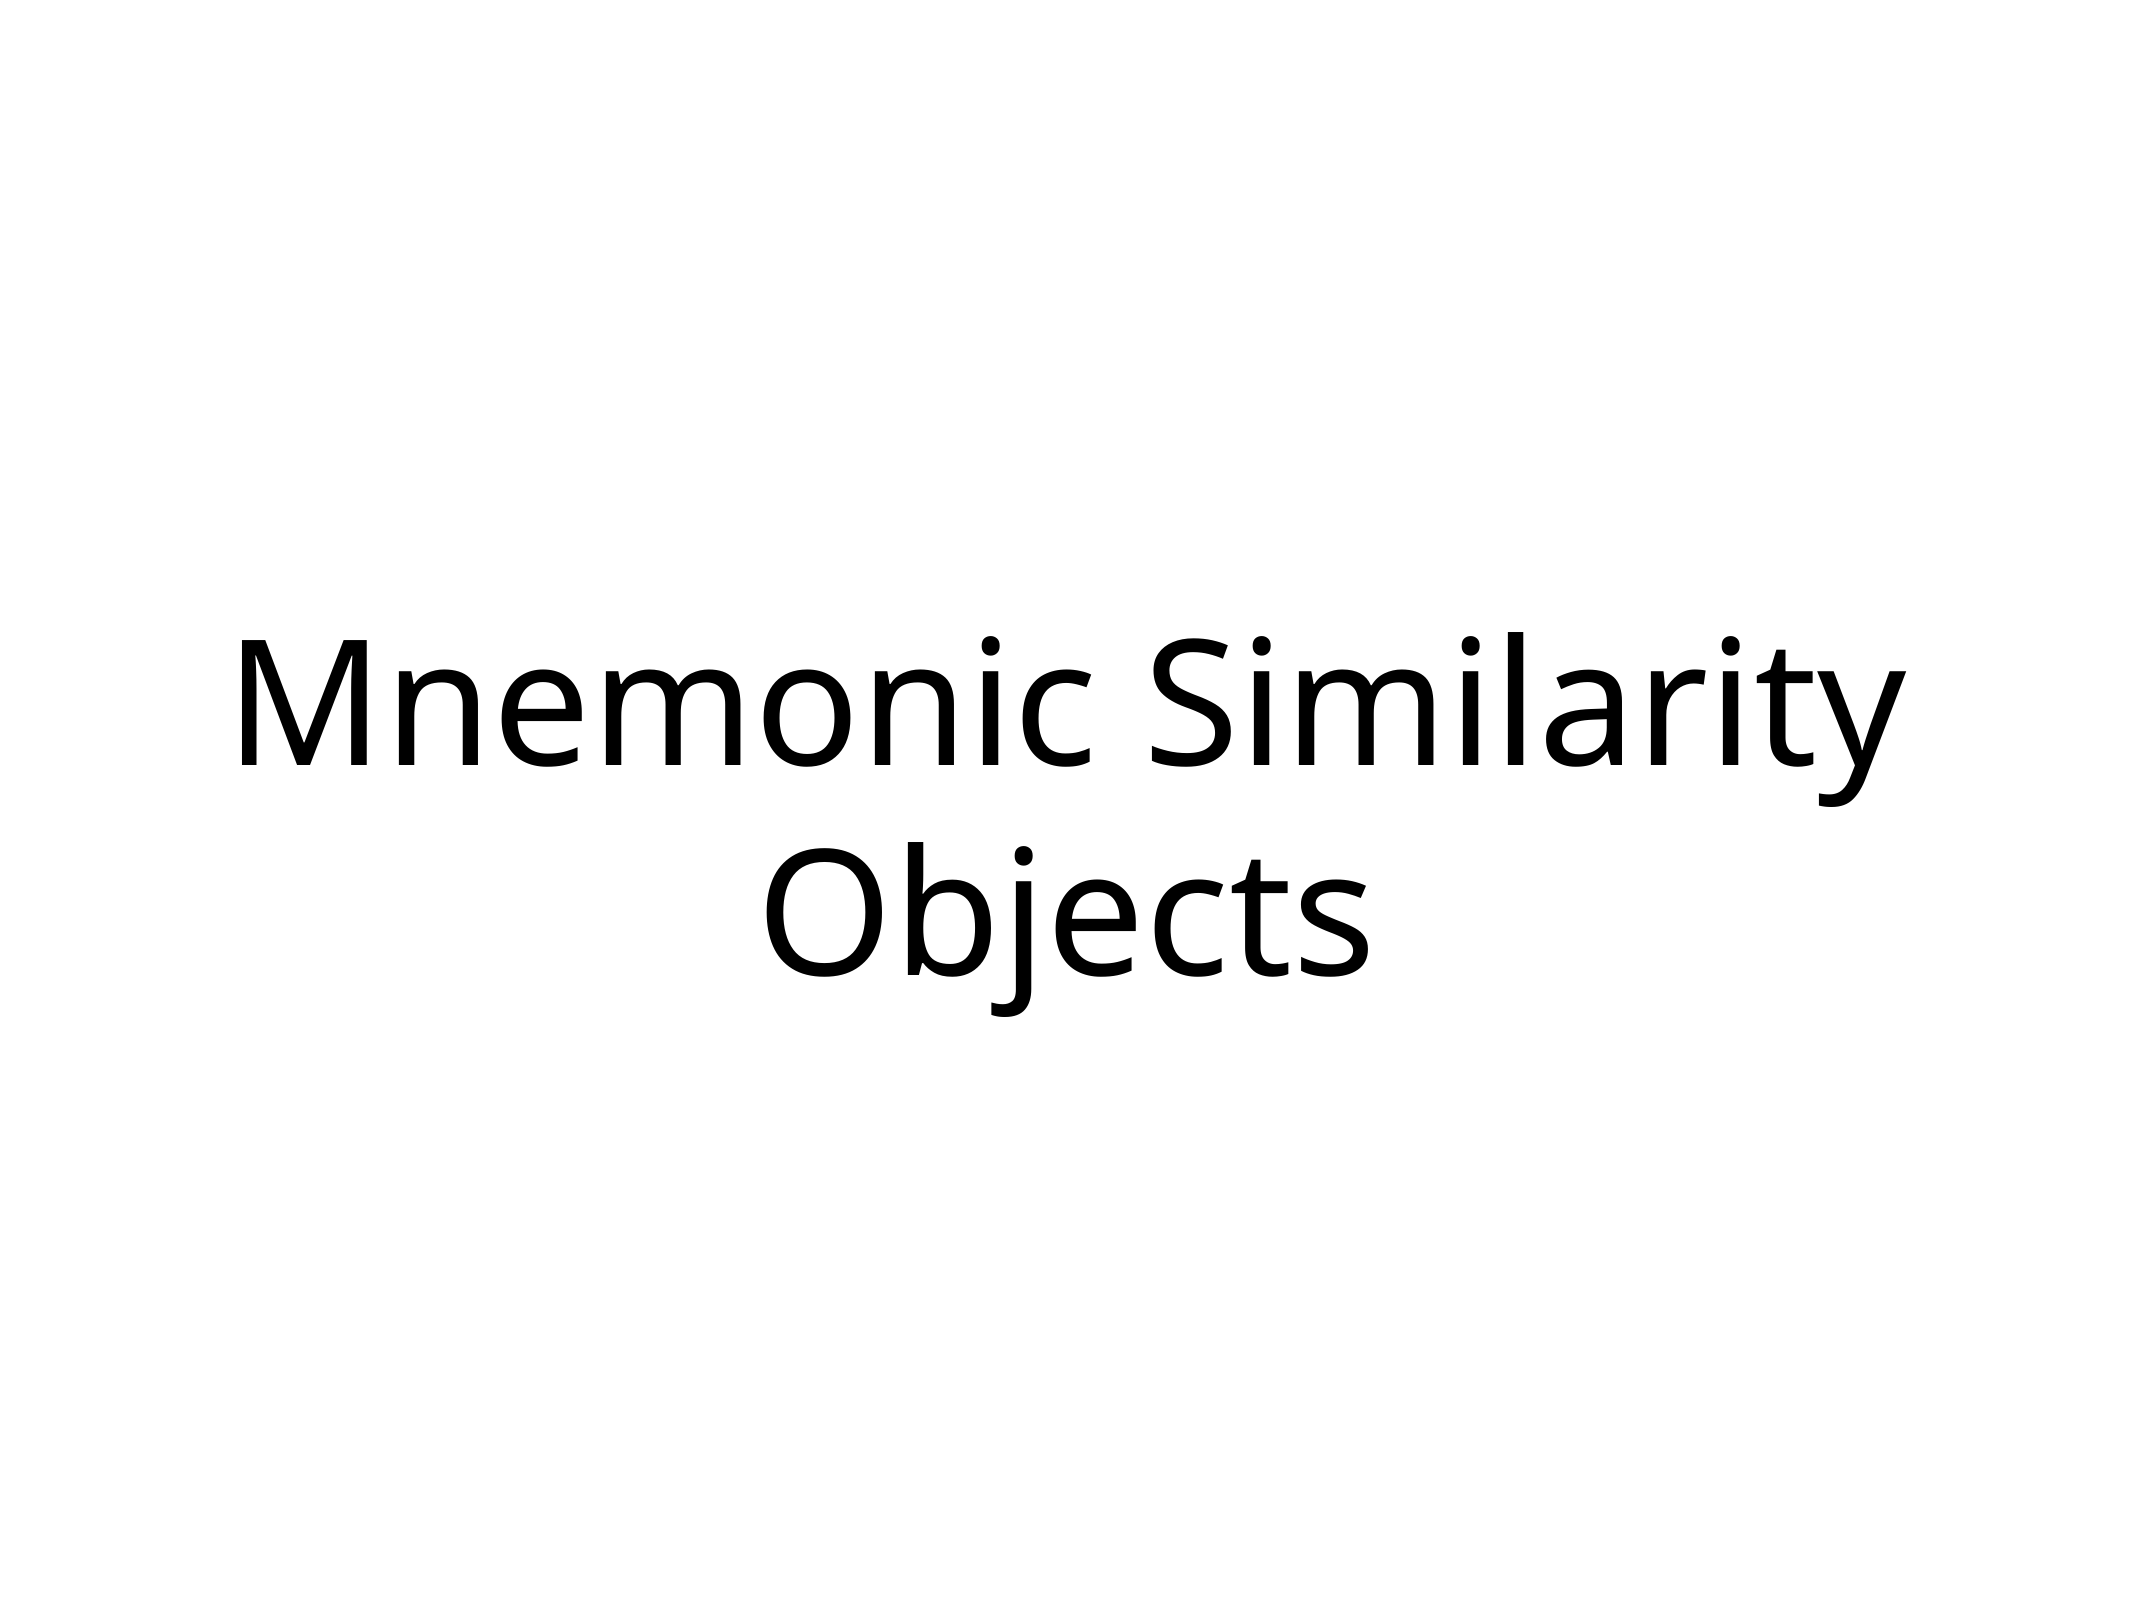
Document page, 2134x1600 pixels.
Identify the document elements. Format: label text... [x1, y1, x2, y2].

title Mnemonic Similarity Objects [207, 486, 1926, 1113]
